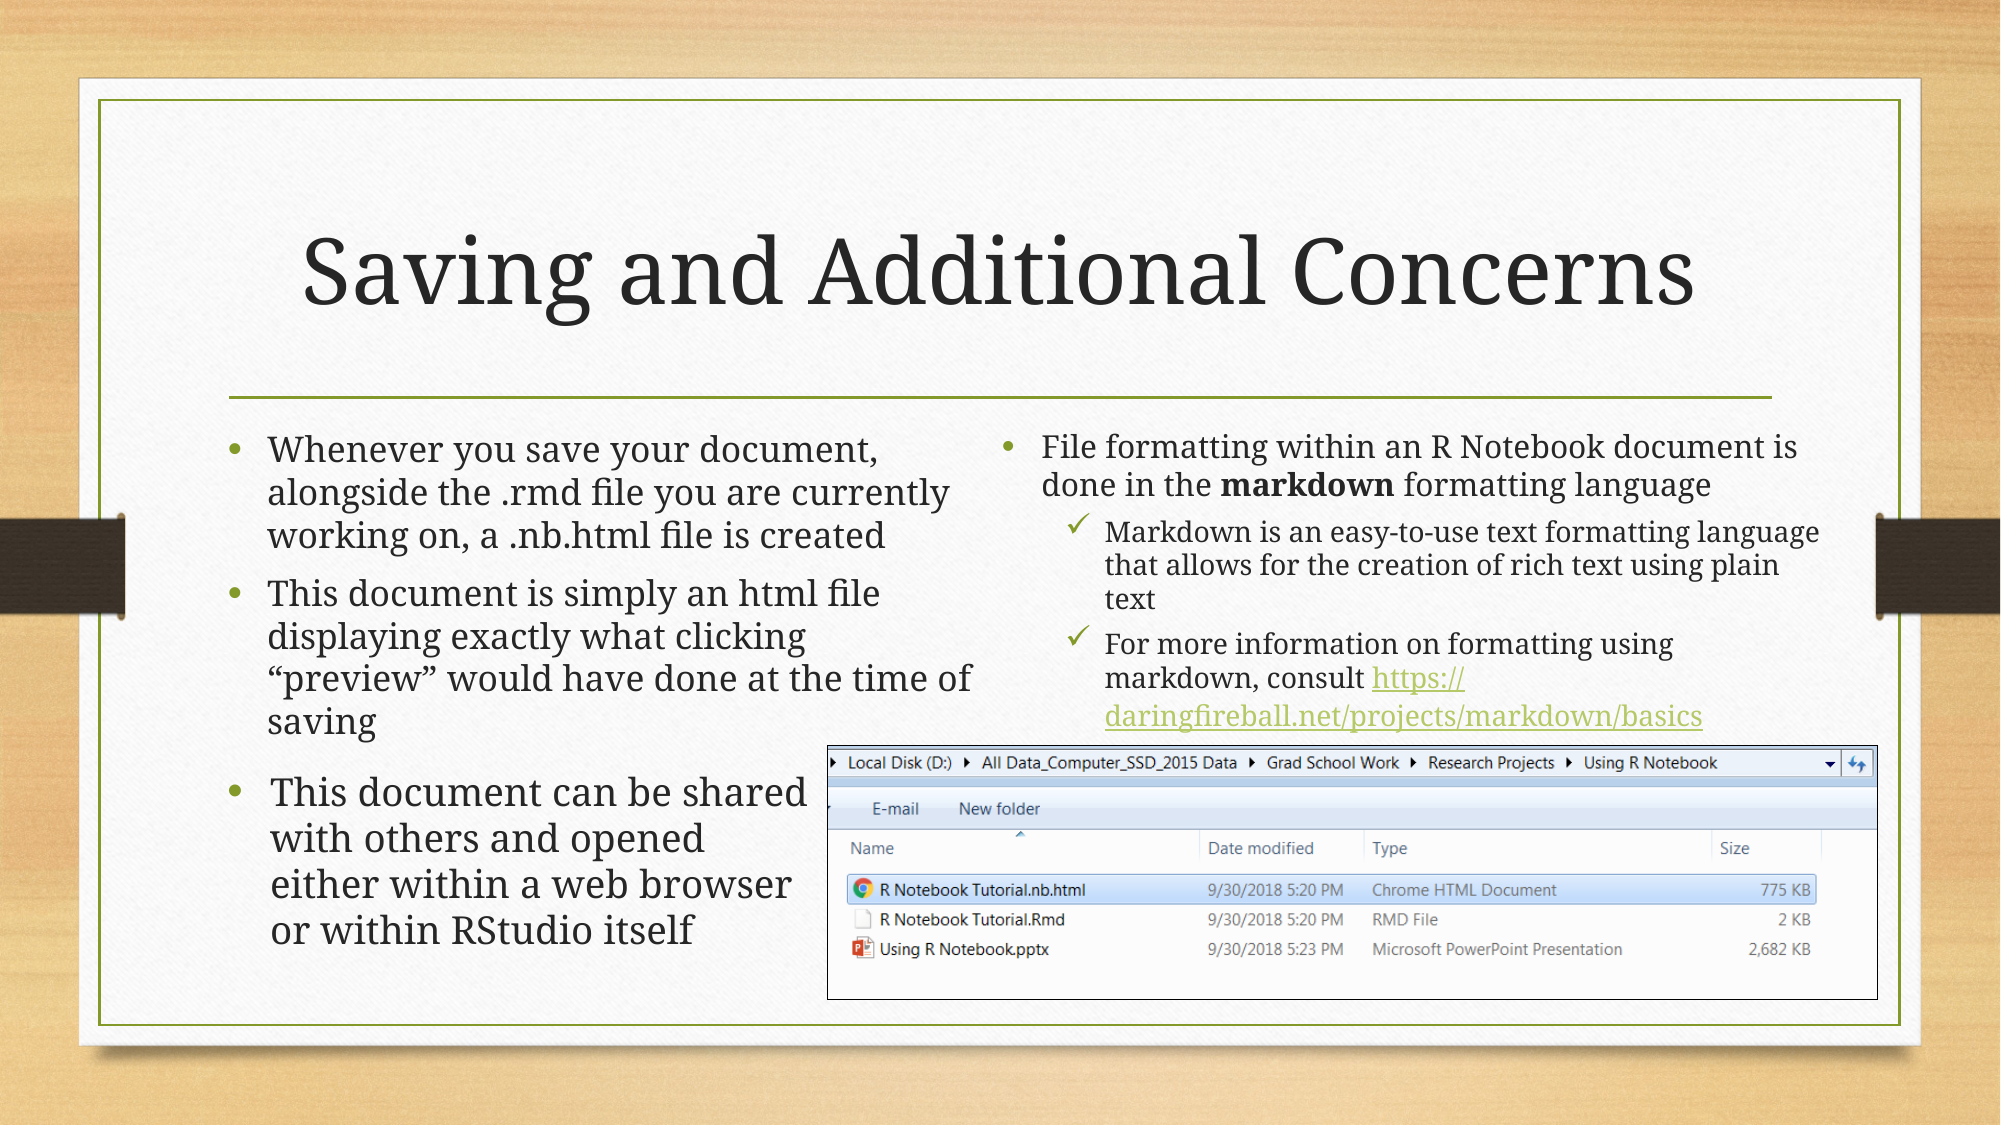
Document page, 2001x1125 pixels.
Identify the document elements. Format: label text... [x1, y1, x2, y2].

title Saving and Additional Concerns [212, 161, 1788, 375]
list This document can be shared with others and opened either within a web browser or within RStudio itself [212, 760, 827, 969]
text_box [1013, 293, 1788, 419]
picture [0, 0, 2001, 1125]
text_box File formatting within an R Notebook document is done in the markdown formatting language Markdown is an easy-to-use text formatting language that allows for the creation of rich text using plain text For more information on formatting using markdown, consult https://daringfireball.net/projects/markdown/basics [986, 419, 1839, 745]
list Whenever you save your document, alongside the .rmd file you are currently working on, a .nb.html file is created This document is simply an html file displaying exactly what clicking “preview” would have done at the time of saving [213, 420, 986, 760]
